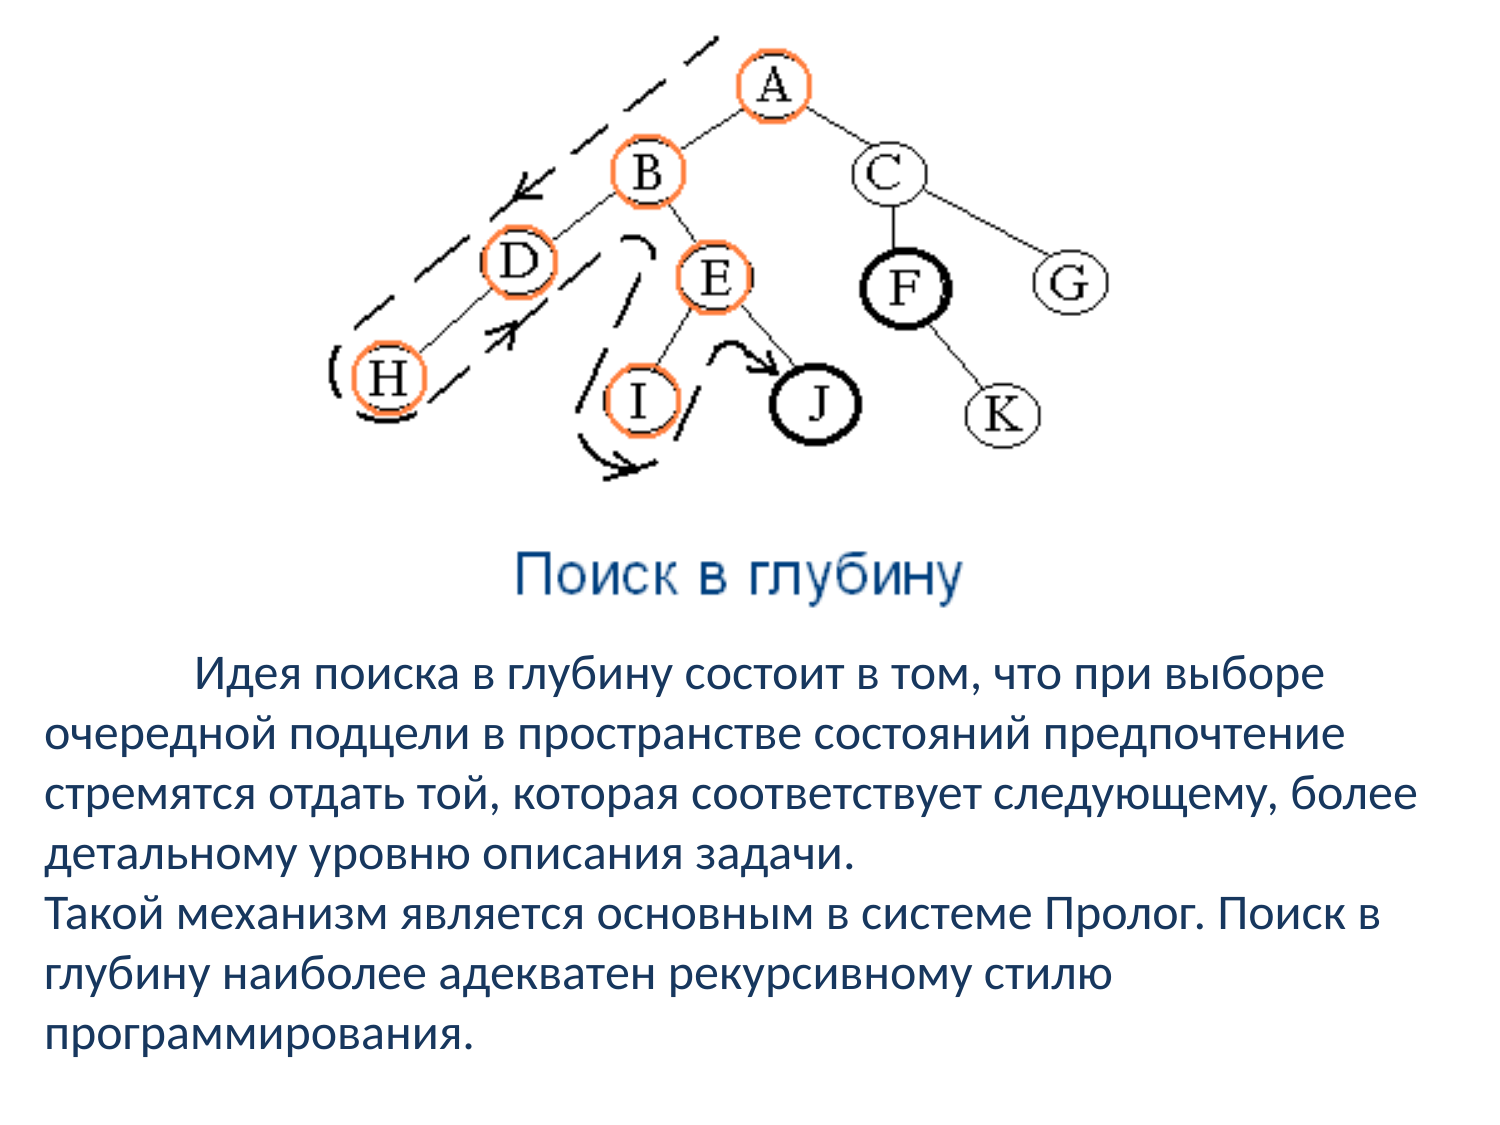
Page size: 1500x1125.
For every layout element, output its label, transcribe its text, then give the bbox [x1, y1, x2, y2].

text_box Идея поиска в глубину состоит в том, что при выборе очередной подцели в пространстве состояний предпочтение стремятся отдать той, которая соответствует следующему, более детальному уровню описания задачи. Такой механизм является основным в системе Пролог. Поиск в глубину наиболее адекватен рекурсивному стилю программирования. [29, 632, 1459, 1068]
picture [277, 0, 1177, 633]
